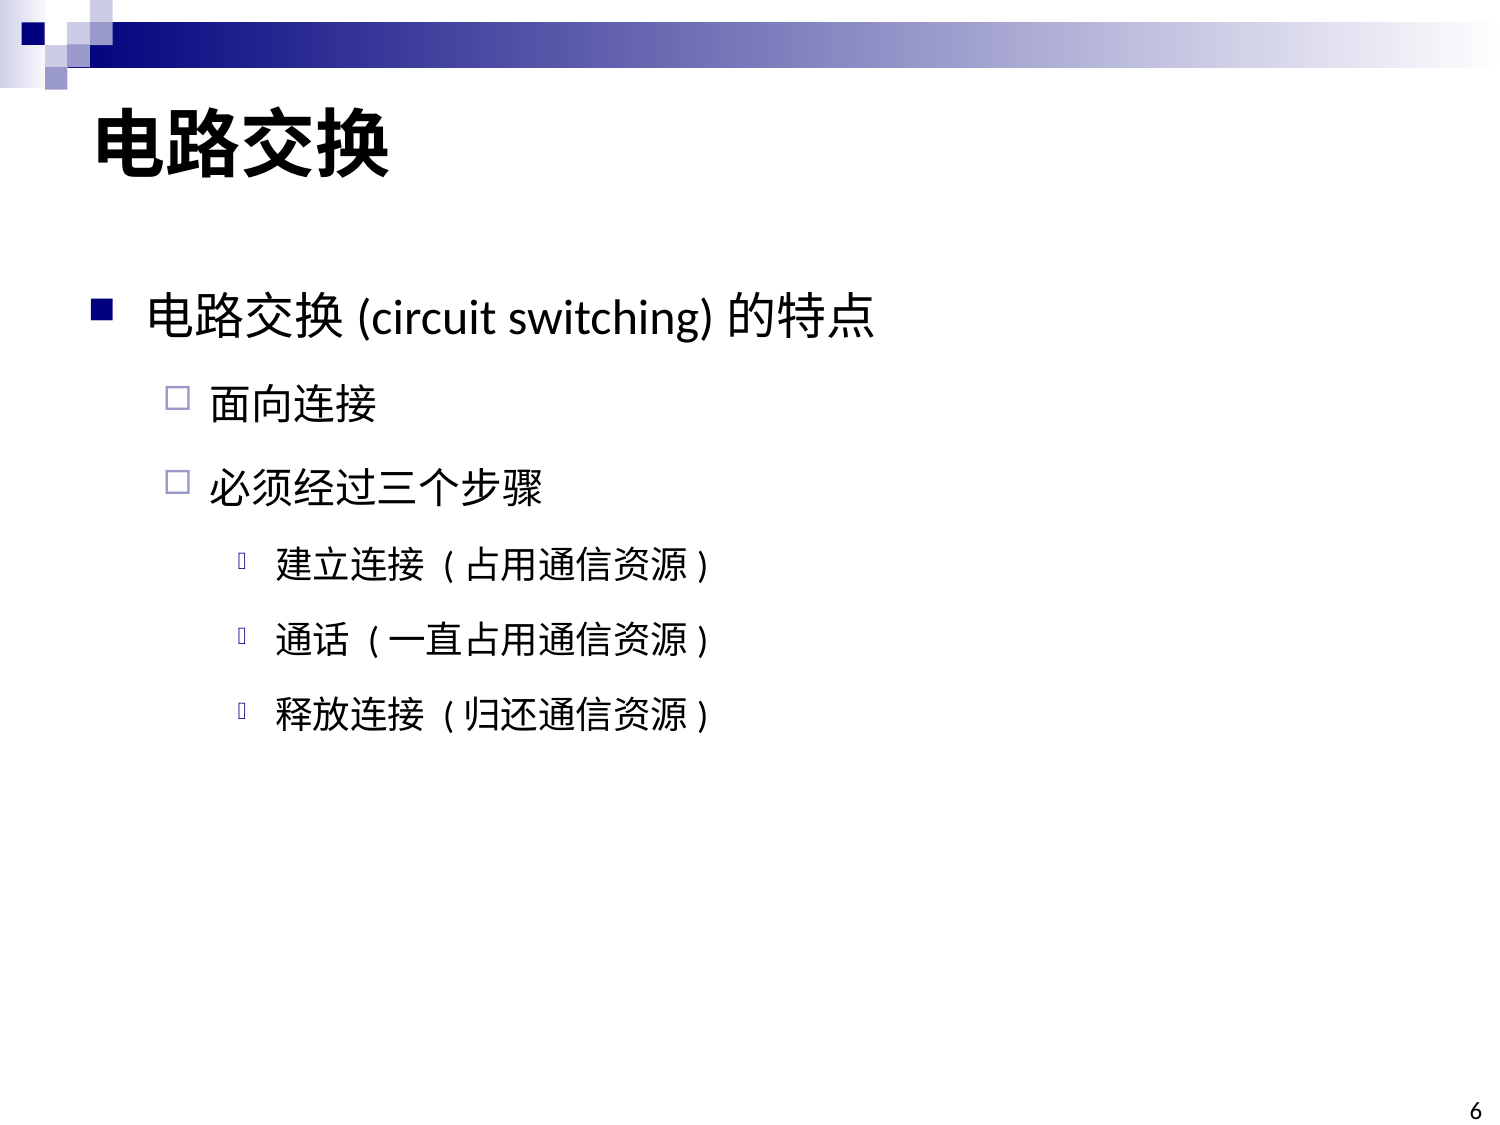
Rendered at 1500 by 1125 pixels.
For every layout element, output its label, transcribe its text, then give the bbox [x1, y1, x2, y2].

slide_number 6 [1448, 1100, 1483, 1125]
title 电路交换 [75, 75, 1425, 209]
text_box 电路交换(circuit switching)的特点 面向连接 必须经过三个步骤 建立连接 (占用通信资源) 通话 (一直占用通信资源) 释放连接 (归还通信资源) [72, 247, 1483, 967]
